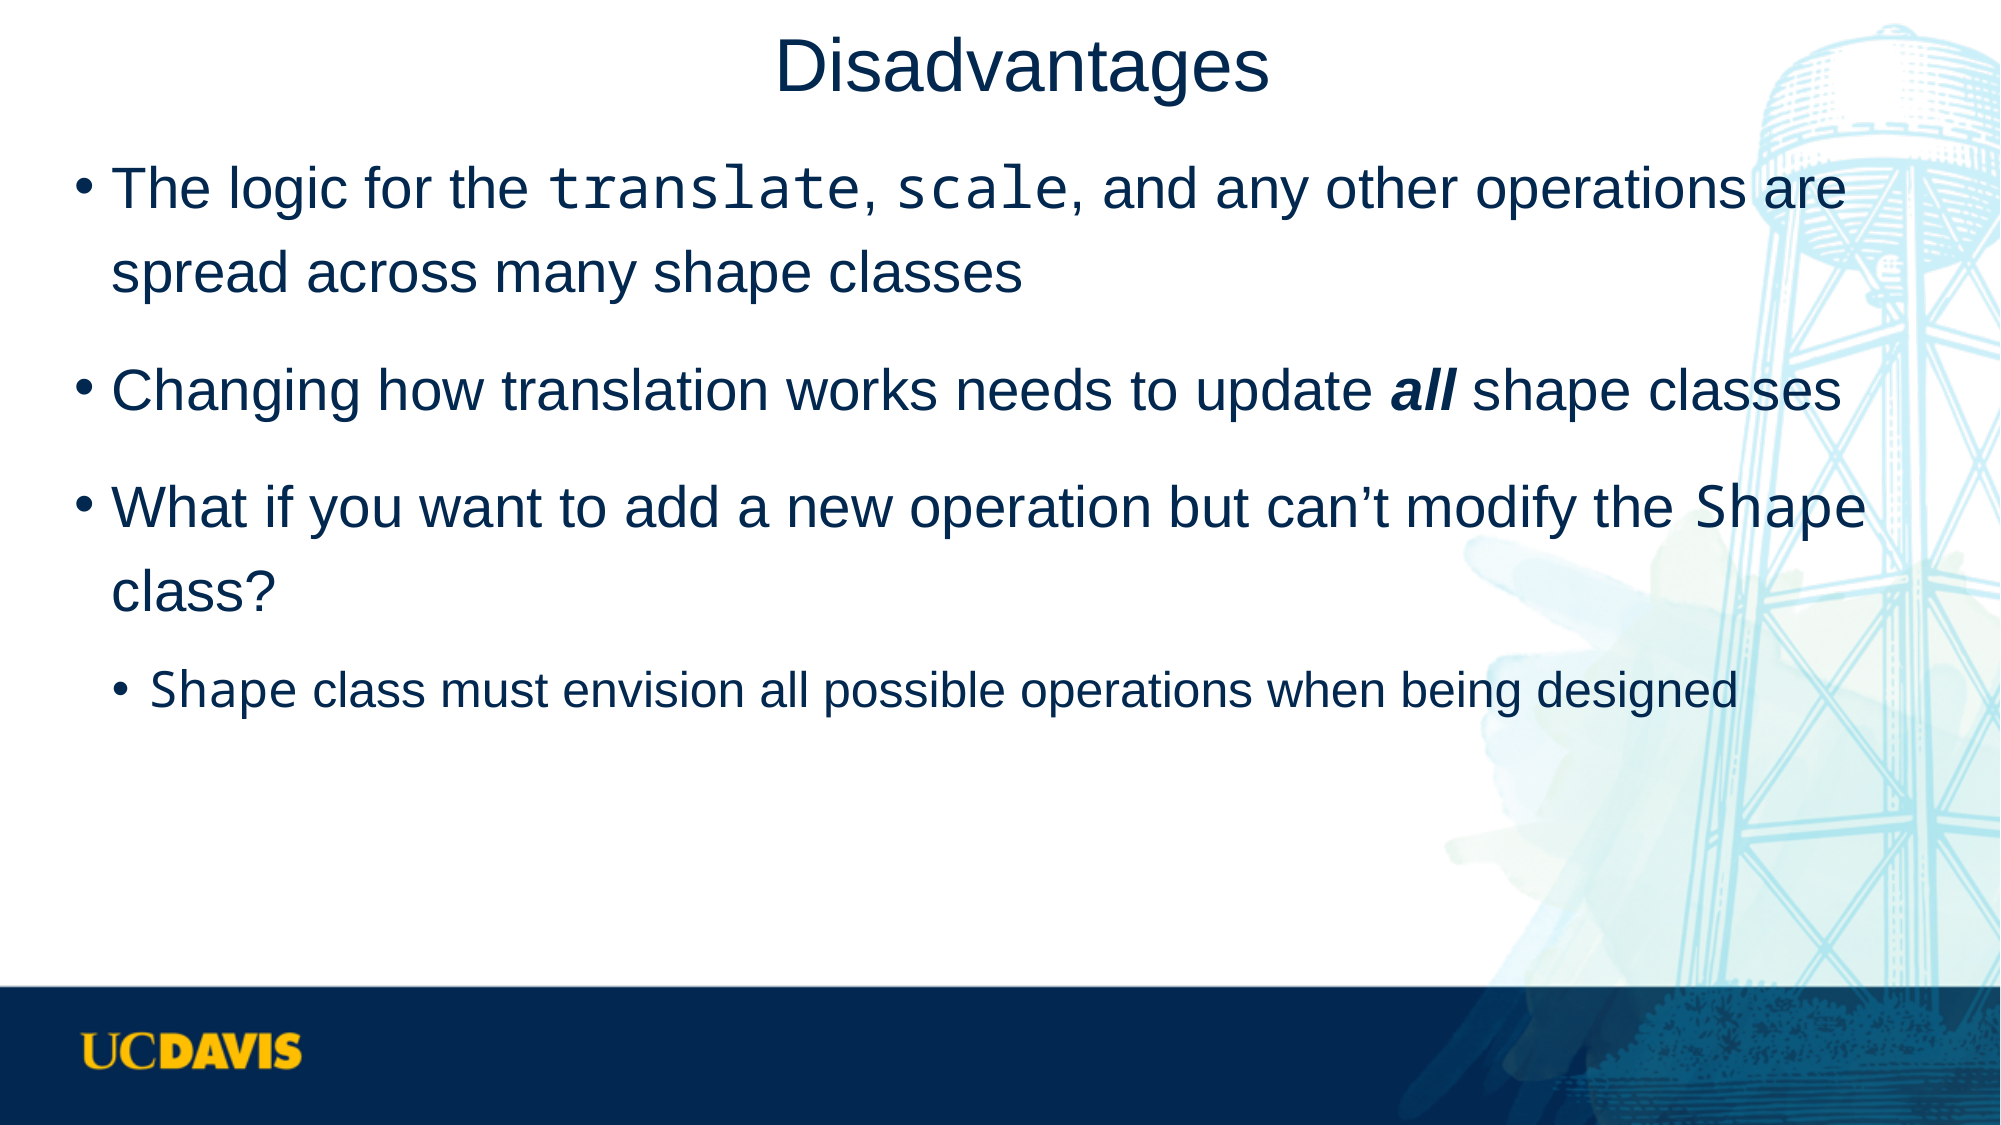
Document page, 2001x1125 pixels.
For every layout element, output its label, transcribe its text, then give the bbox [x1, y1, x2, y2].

picture [0, 0, 2001, 1125]
title Disadvantages [0, 0, 2000, 115]
list The logic for the translate, scale, and any other operations are spread across many shape classes Changing how translation works needs to update all shape classes What if you want to add a new operation but can’t modify the Shape class? Shape class must envision all possible operations when being designed [59, 128, 1938, 985]
